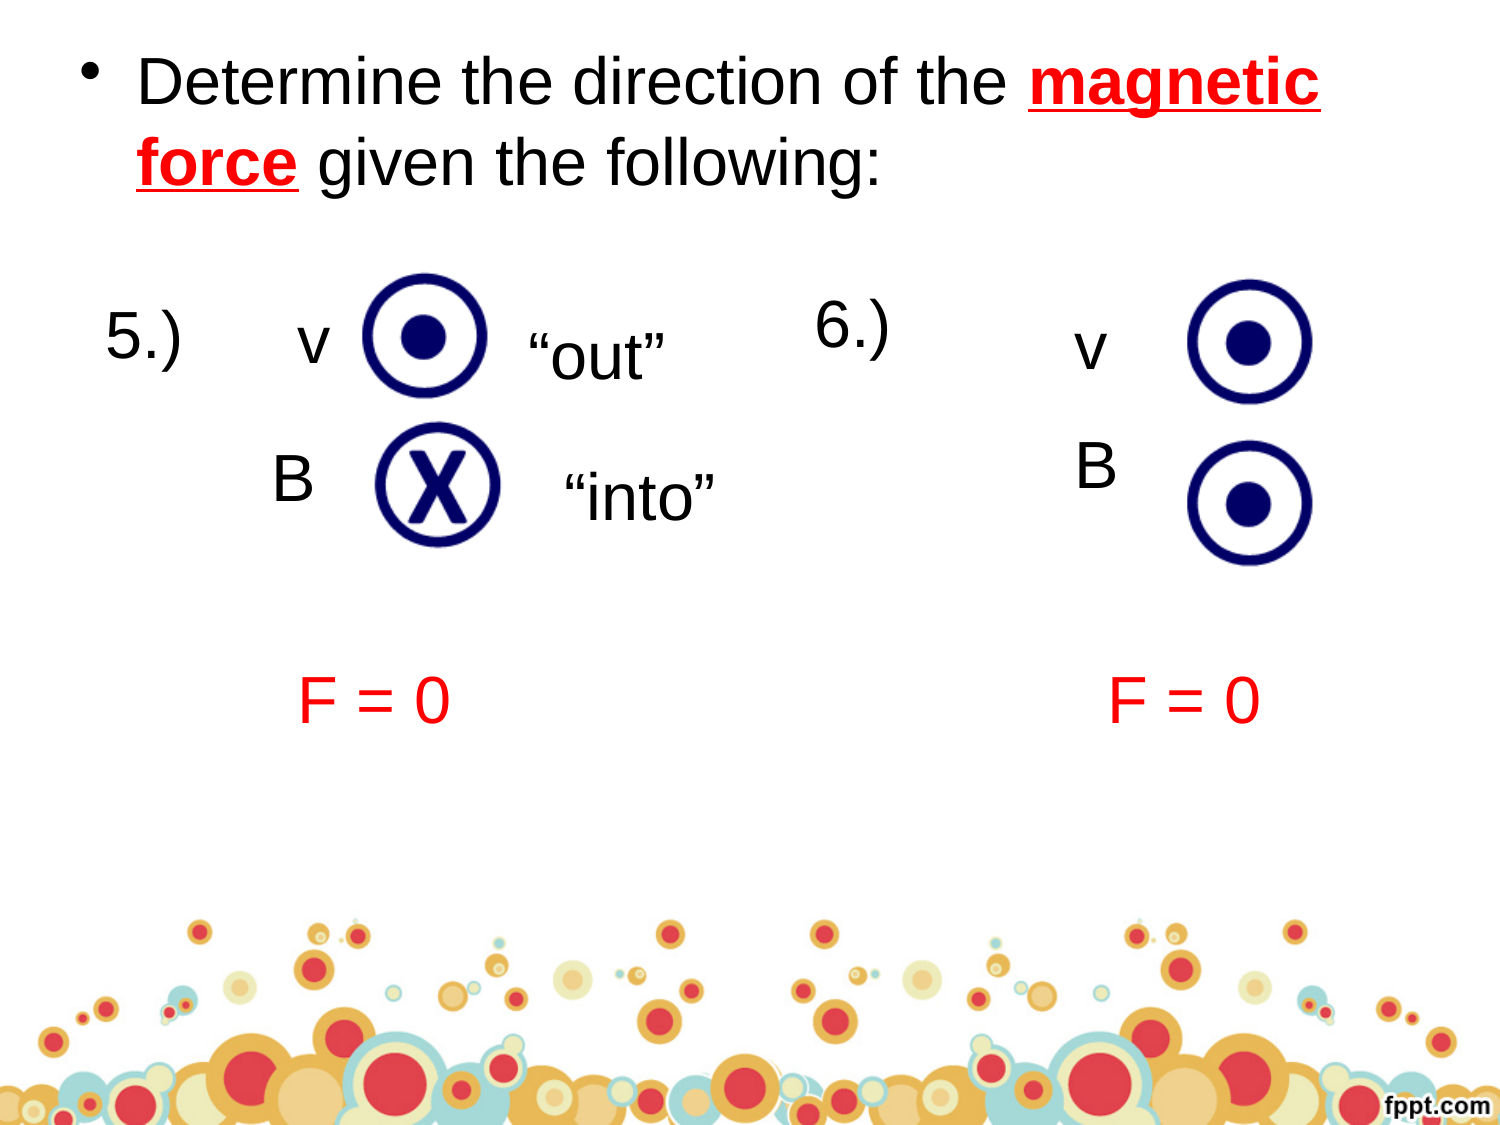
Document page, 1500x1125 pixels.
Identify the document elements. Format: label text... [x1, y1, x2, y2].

text_box v [1060, 295, 1149, 381]
text_box “out” [524, 305, 703, 390]
text_box F = 0 [1092, 649, 1330, 754]
text_box 5.) [90, 284, 256, 403]
text_box v [282, 289, 324, 375]
text_box B [1060, 414, 1149, 500]
text_box F = 0 [282, 649, 520, 754]
text_box B [256, 426, 351, 512]
text_box “into” [549, 446, 739, 532]
text_box 6.) [799, 272, 918, 391]
text_box Determine the direction of the magnetic force given the following: [64, 30, 1415, 201]
picture [0, 0, 1500, 1125]
